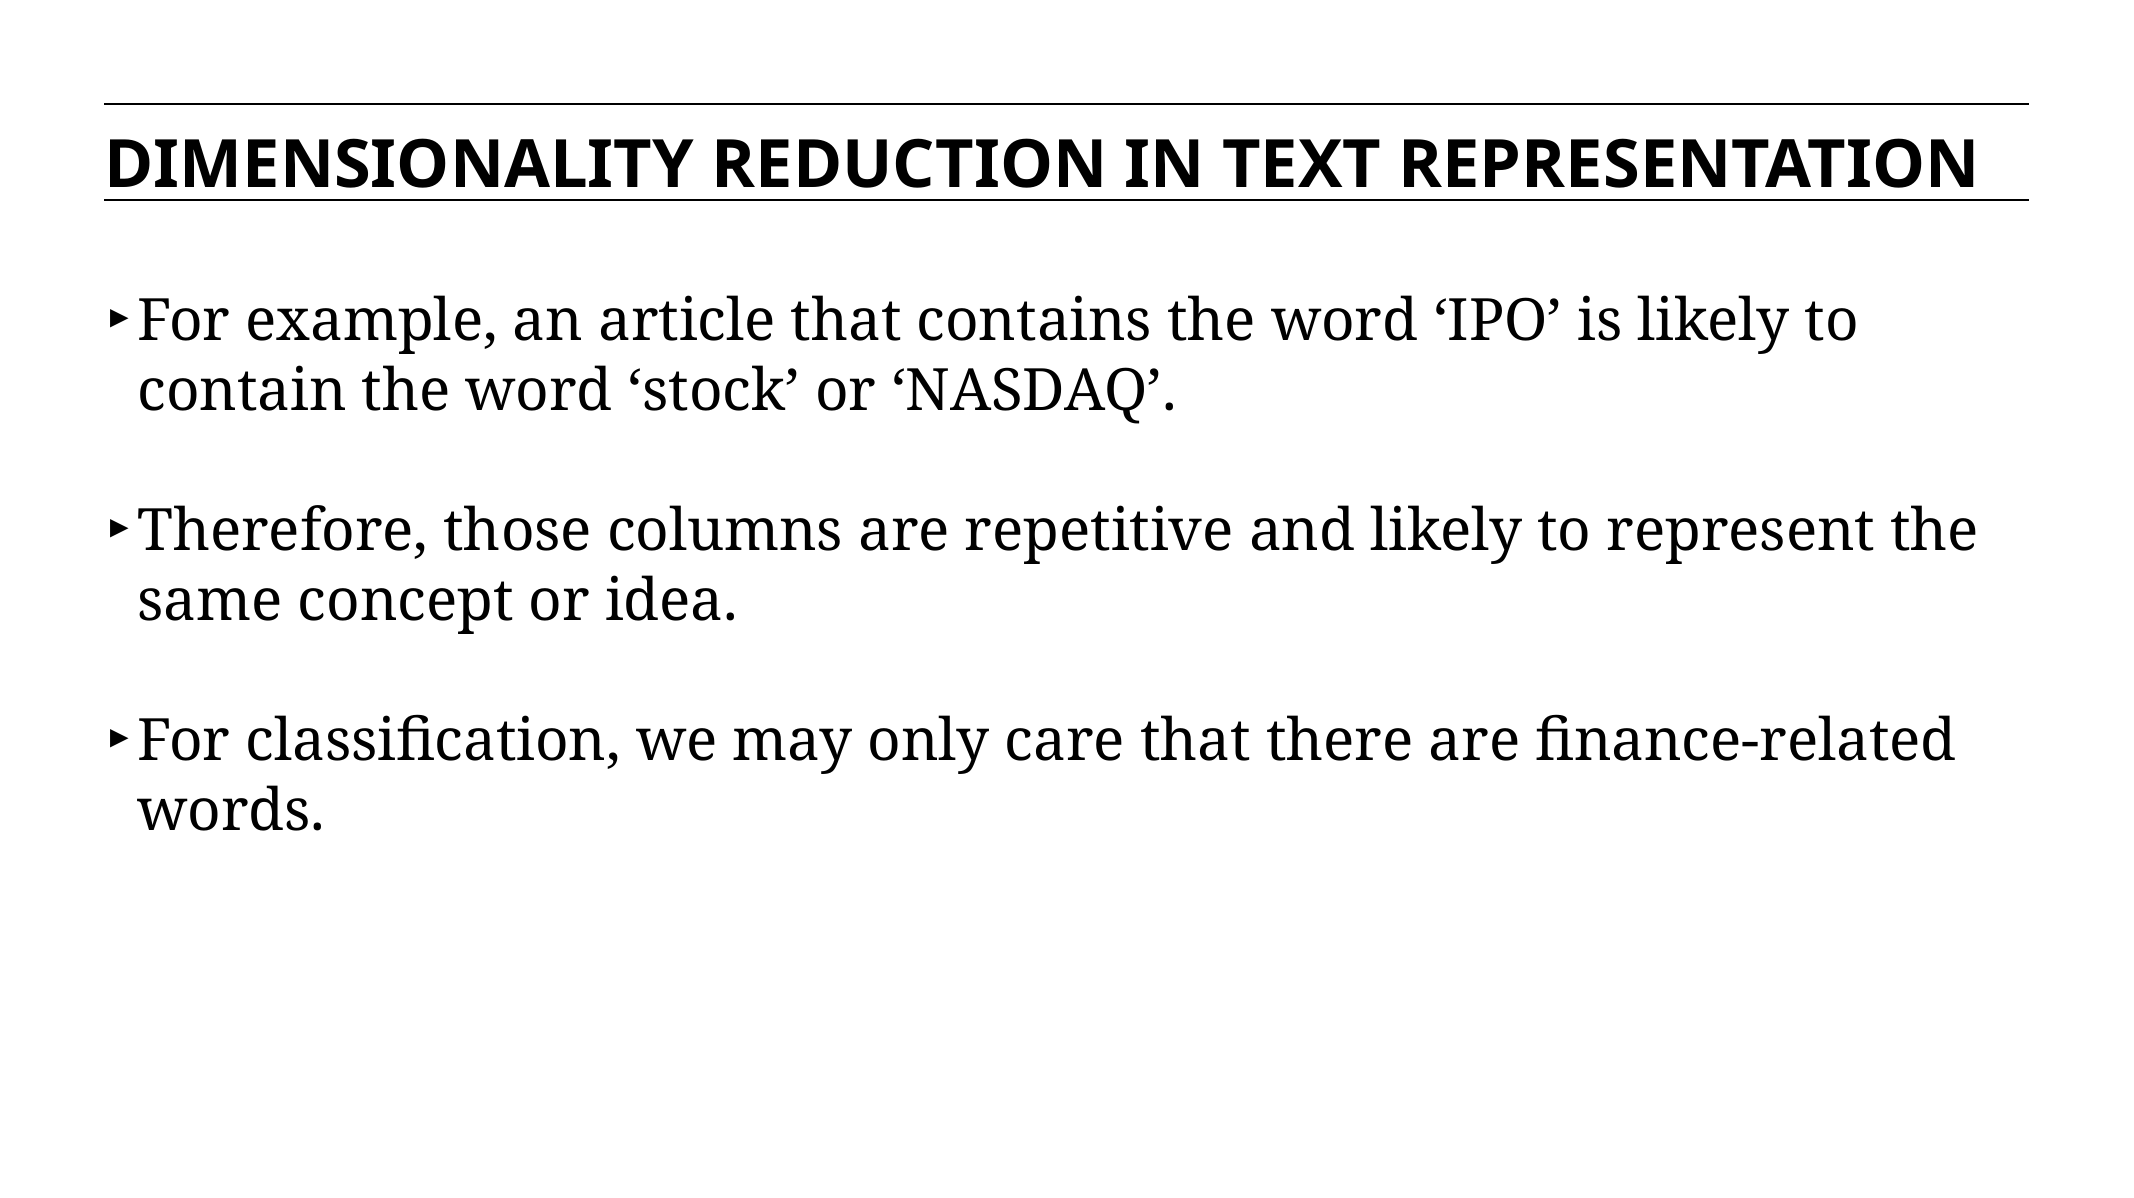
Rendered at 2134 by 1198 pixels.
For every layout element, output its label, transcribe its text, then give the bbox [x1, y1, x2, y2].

list For example, an article that contains the word ‘IPO’ is likely to contain the word ‘stock’ or ‘NASDAQ’. Therefore, those columns are repetitive and likely to represent the same concept or idea. For classification, we may only care that there are finance-related words. [104, 212, 2030, 837]
text_box DIMENSIONALITY REDUCTION IN TEXT REPRESENTATION [104, 120, 2030, 192]
